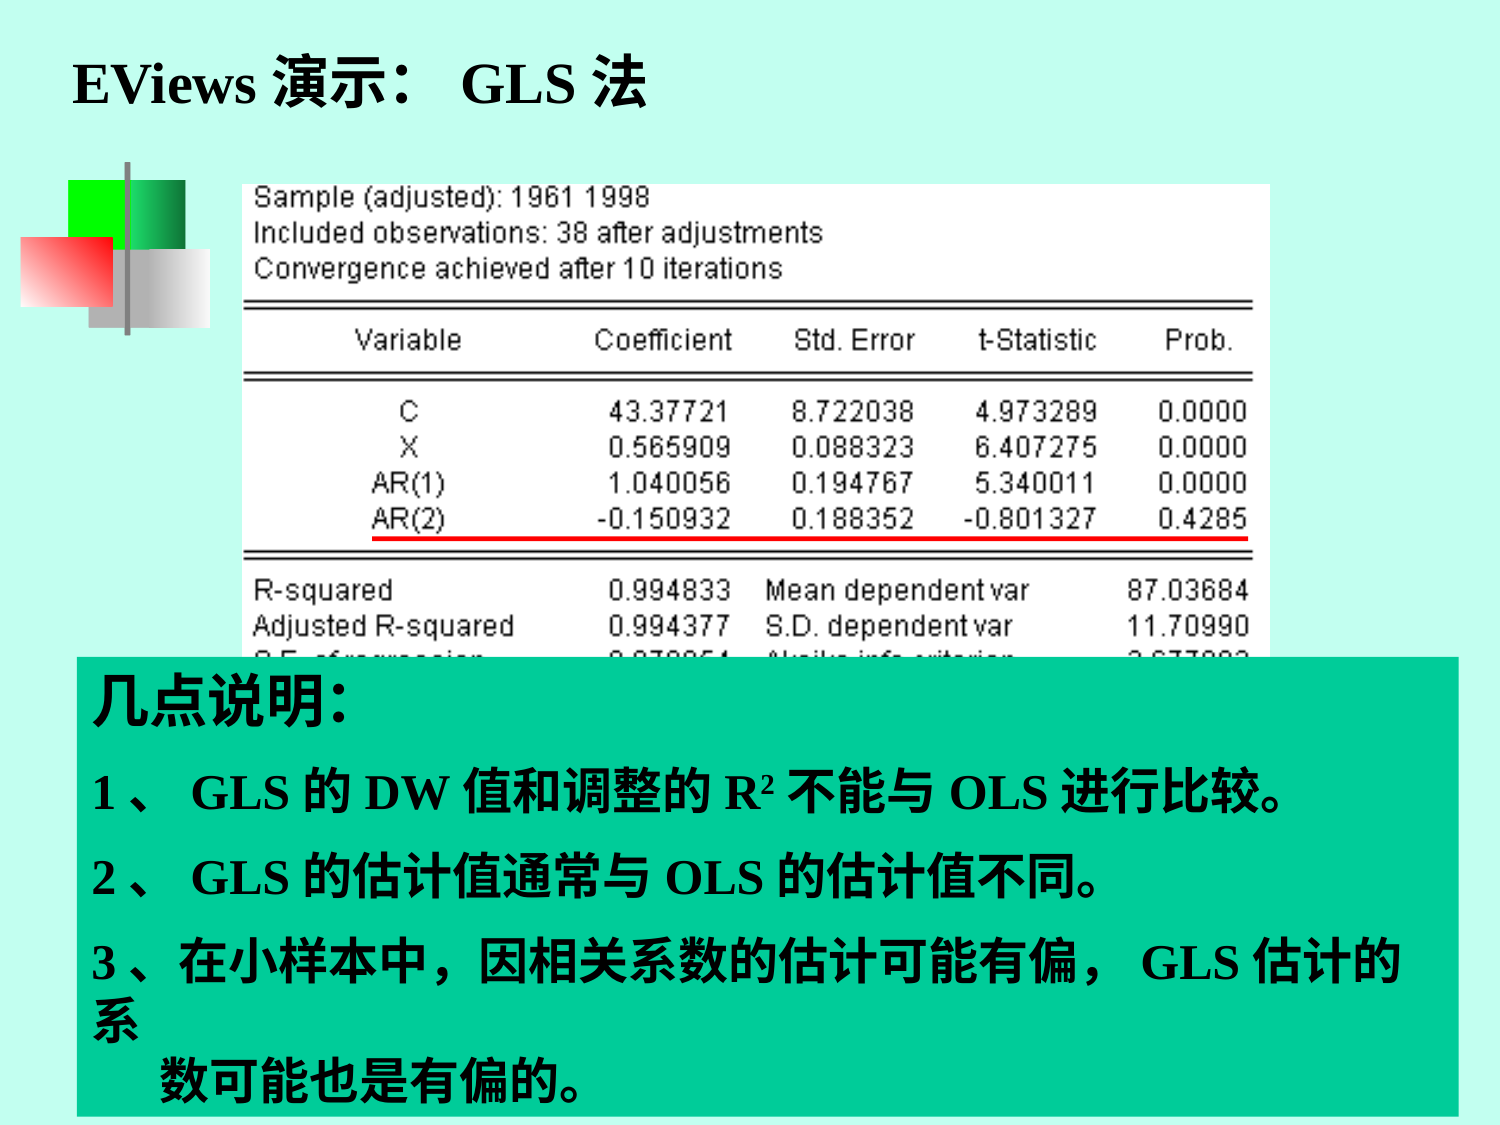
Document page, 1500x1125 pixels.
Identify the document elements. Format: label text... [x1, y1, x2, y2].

text_box EViews演示：GLS法 [57, 37, 664, 123]
text_box 几点说明： 1、GLS的DW值和调整的R2不能与OLS进行比较。 2、GLS的估计值通常与OLS的估计值不同。 3、在小样本中，因相关系数的估计可能有偏，GLS估计的系 数可能也是有偏的。 [76, 656, 1459, 1117]
picture [241, 184, 1271, 856]
